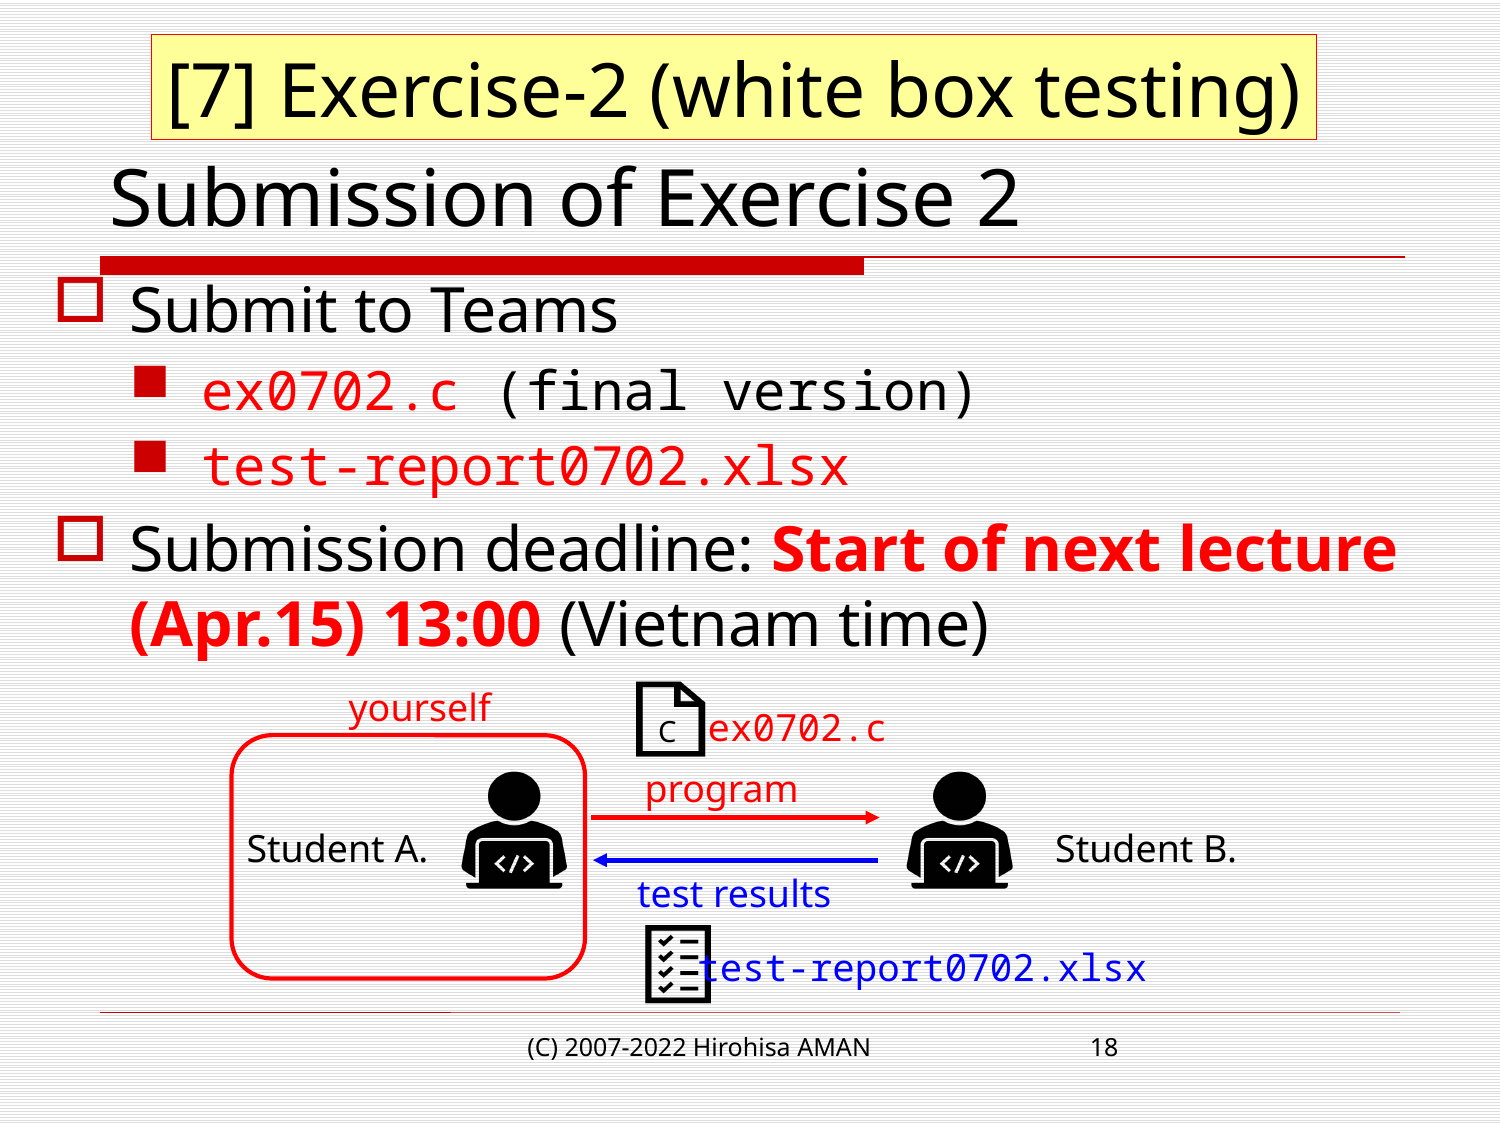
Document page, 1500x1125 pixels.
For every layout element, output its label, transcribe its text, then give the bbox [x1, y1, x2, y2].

list Submit to Teams ex0702.c (final version) test-report0702.xlsx Submission deadline: Start of next lecture (Apr.15) 13:00 (Vietnam time) [37, 262, 1500, 774]
text_box [7] Exercise-2 (white box testing) [151, 34, 1317, 140]
title Submission of Exercise 2 [93, 49, 1407, 250]
slide_number 18 [1074, 1024, 1401, 1103]
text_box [231, 674, 1269, 1011]
footer (C) 2007-2022 Hirohisa AMAN [512, 1024, 988, 1103]
